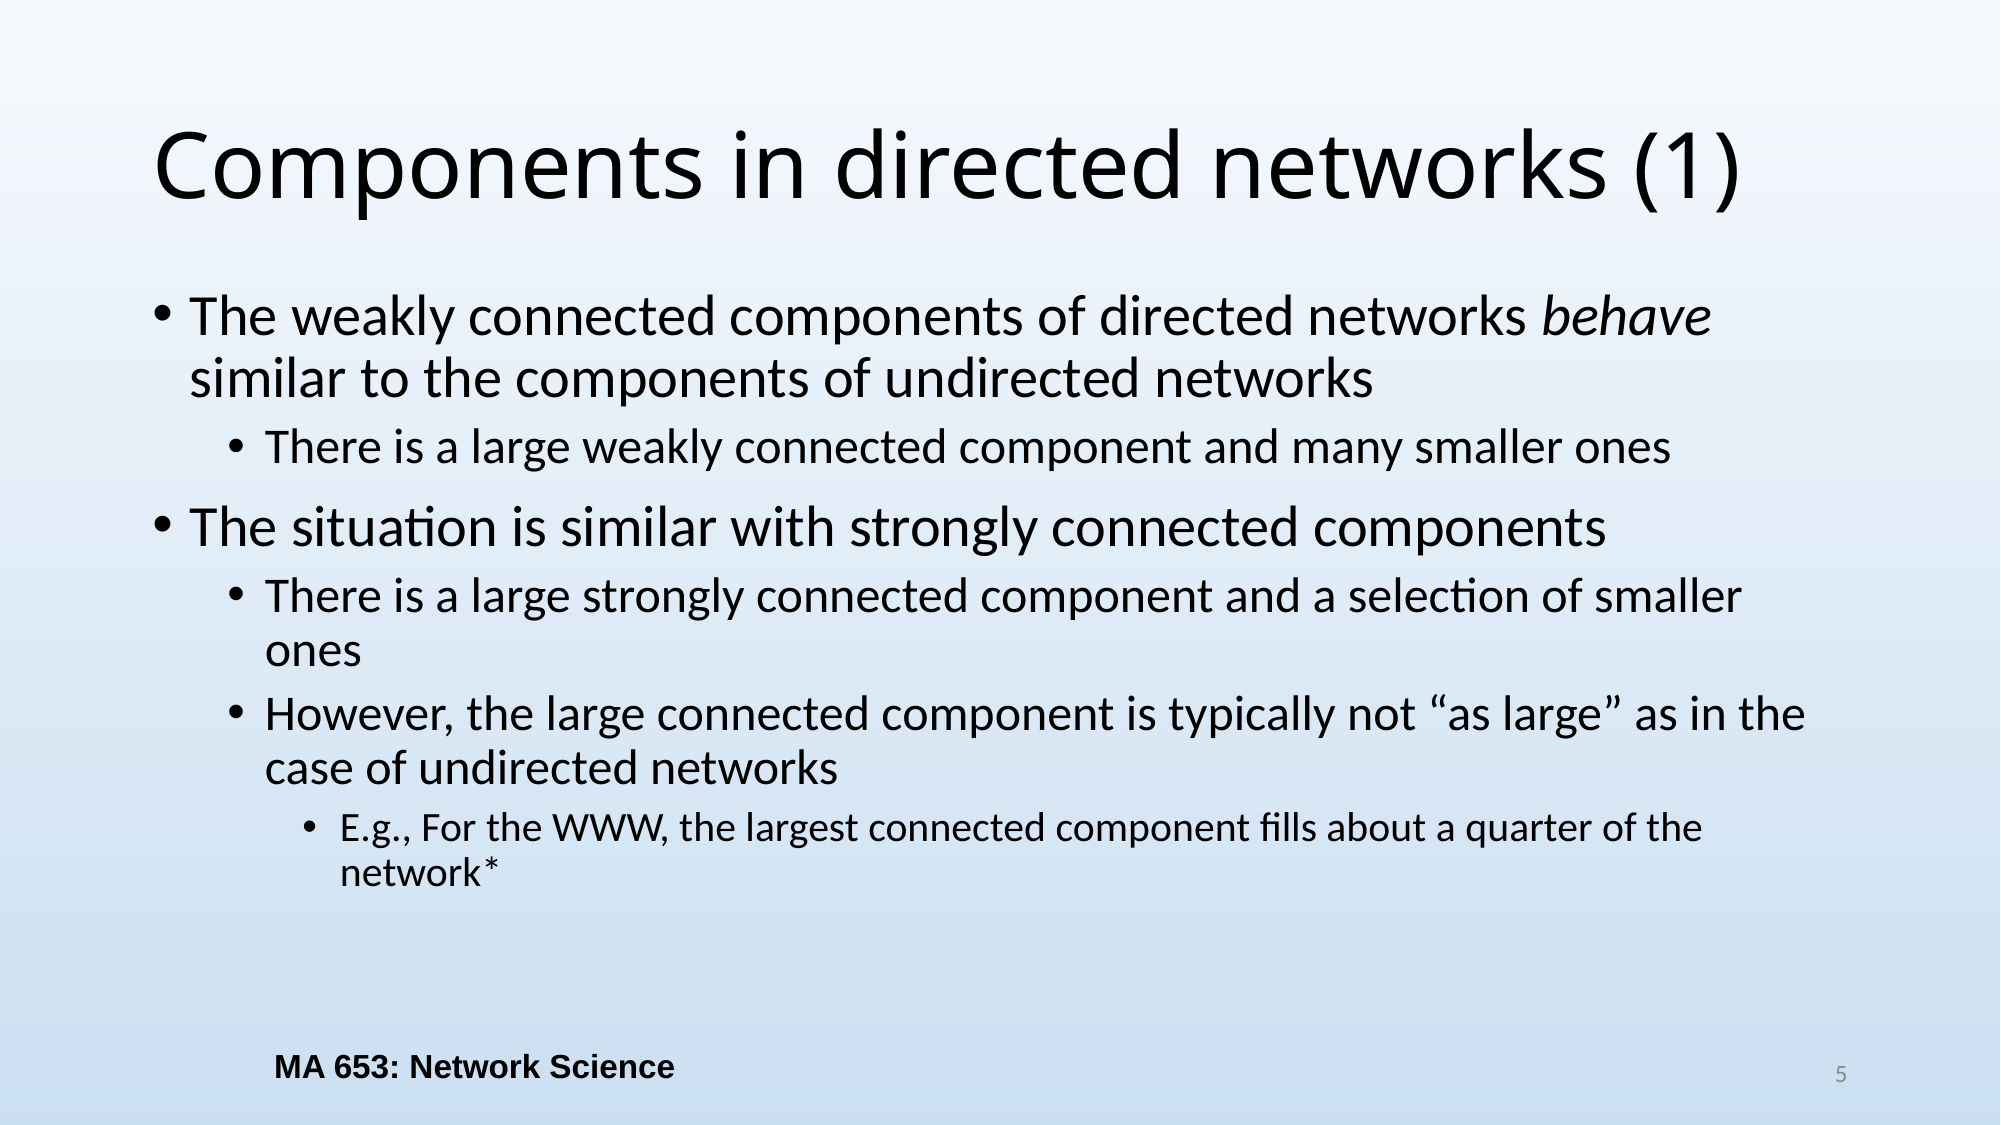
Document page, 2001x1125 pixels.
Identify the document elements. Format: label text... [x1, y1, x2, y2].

list The weakly connected components of directed networks behave similar to the components of undirected networks There is a large weakly connected component and many smaller ones The situation is similar with strongly connected components There is a large strongly connected component and a selection of smaller ones However, the large connected component is typically not “as large” as in the case of undirected networks E.g., For the WWW, the largest connected component fills about a quarter of the network* [137, 277, 1863, 992]
title Components in directed networks (1) [137, 59, 1863, 277]
footer MA 653: Network Science [137, 1035, 813, 1096]
slide_number 5 [1412, 1042, 1863, 1103]
